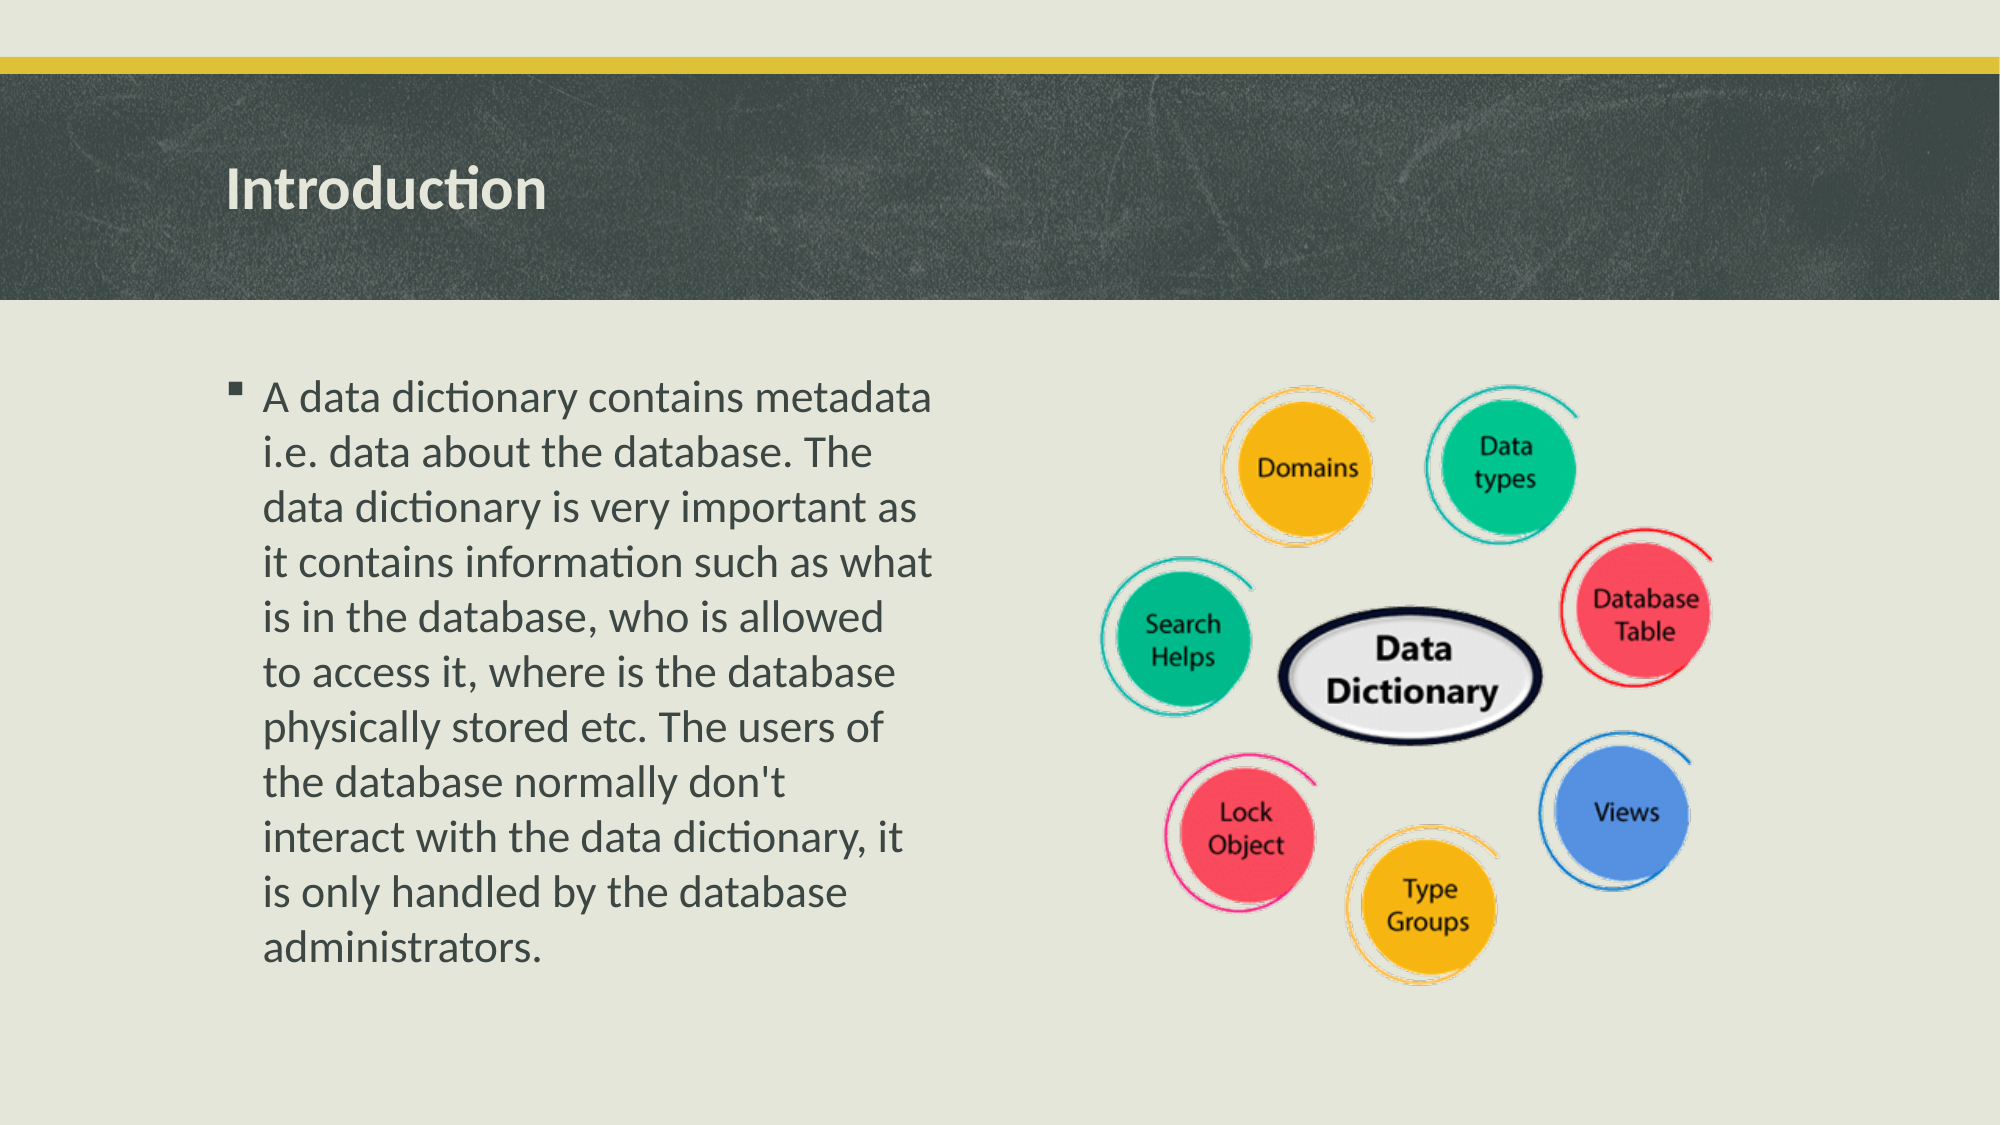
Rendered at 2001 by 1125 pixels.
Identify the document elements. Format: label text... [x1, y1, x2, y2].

picture [0, 74, 2000, 300]
list A data dictionary contains metadata i.e. data about the database. The data dictionary is very important as it contains information such as what is in the database, who is allowed to access it, where is the database physically stored etc. The users of the database normally don't interact with the data dictionary, it is only handled by the database administrators. [210, 359, 949, 1014]
picture [1088, 383, 1714, 989]
title Introduction [210, 76, 1790, 300]
